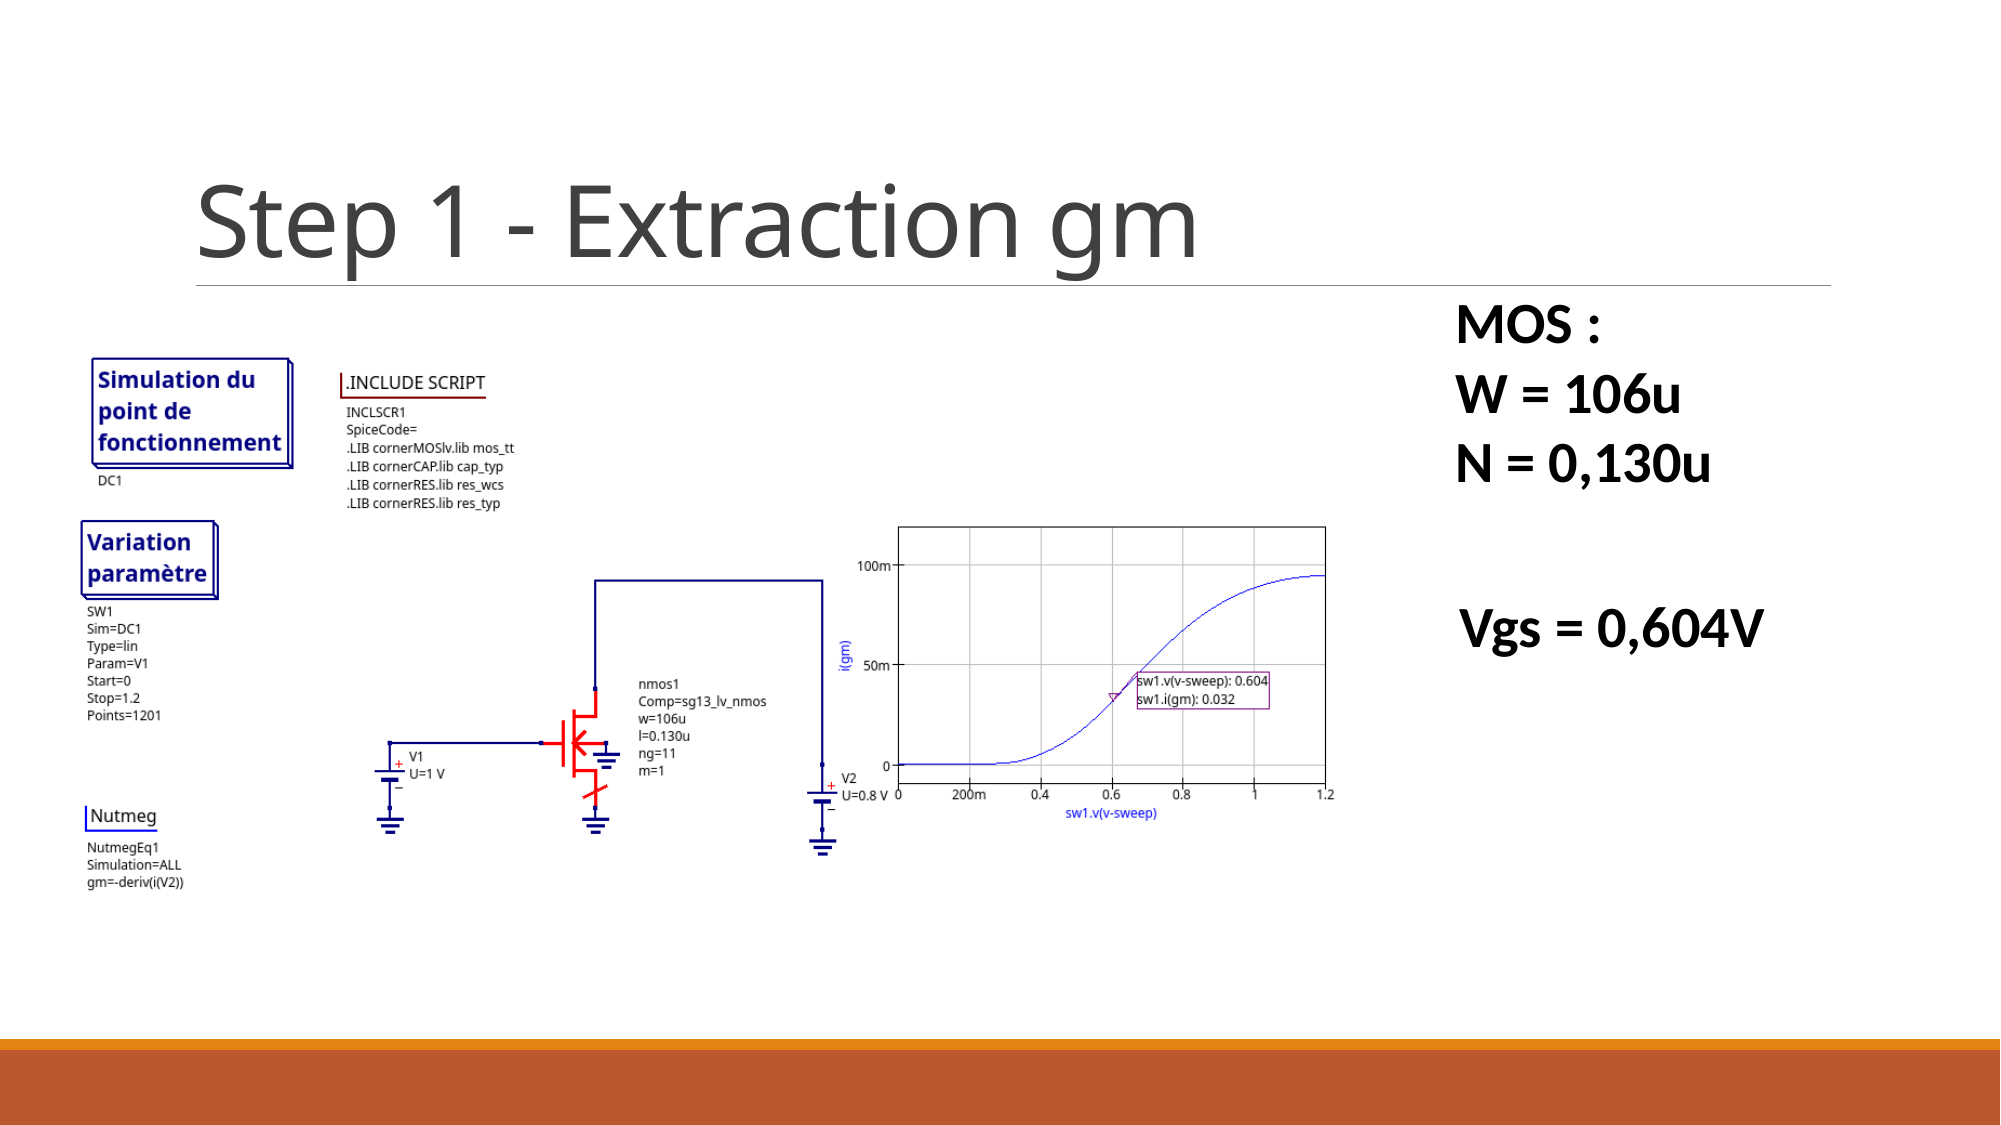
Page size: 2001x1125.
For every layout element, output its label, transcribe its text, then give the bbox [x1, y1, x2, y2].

title Step 1 - Extraction gm [180, 47, 1830, 285]
text_box Vgs = 0,604V [1445, 581, 1781, 667]
picture [46, 323, 1366, 927]
text_box MOS : W = 106u N = 0,130u [1440, 277, 1729, 502]
